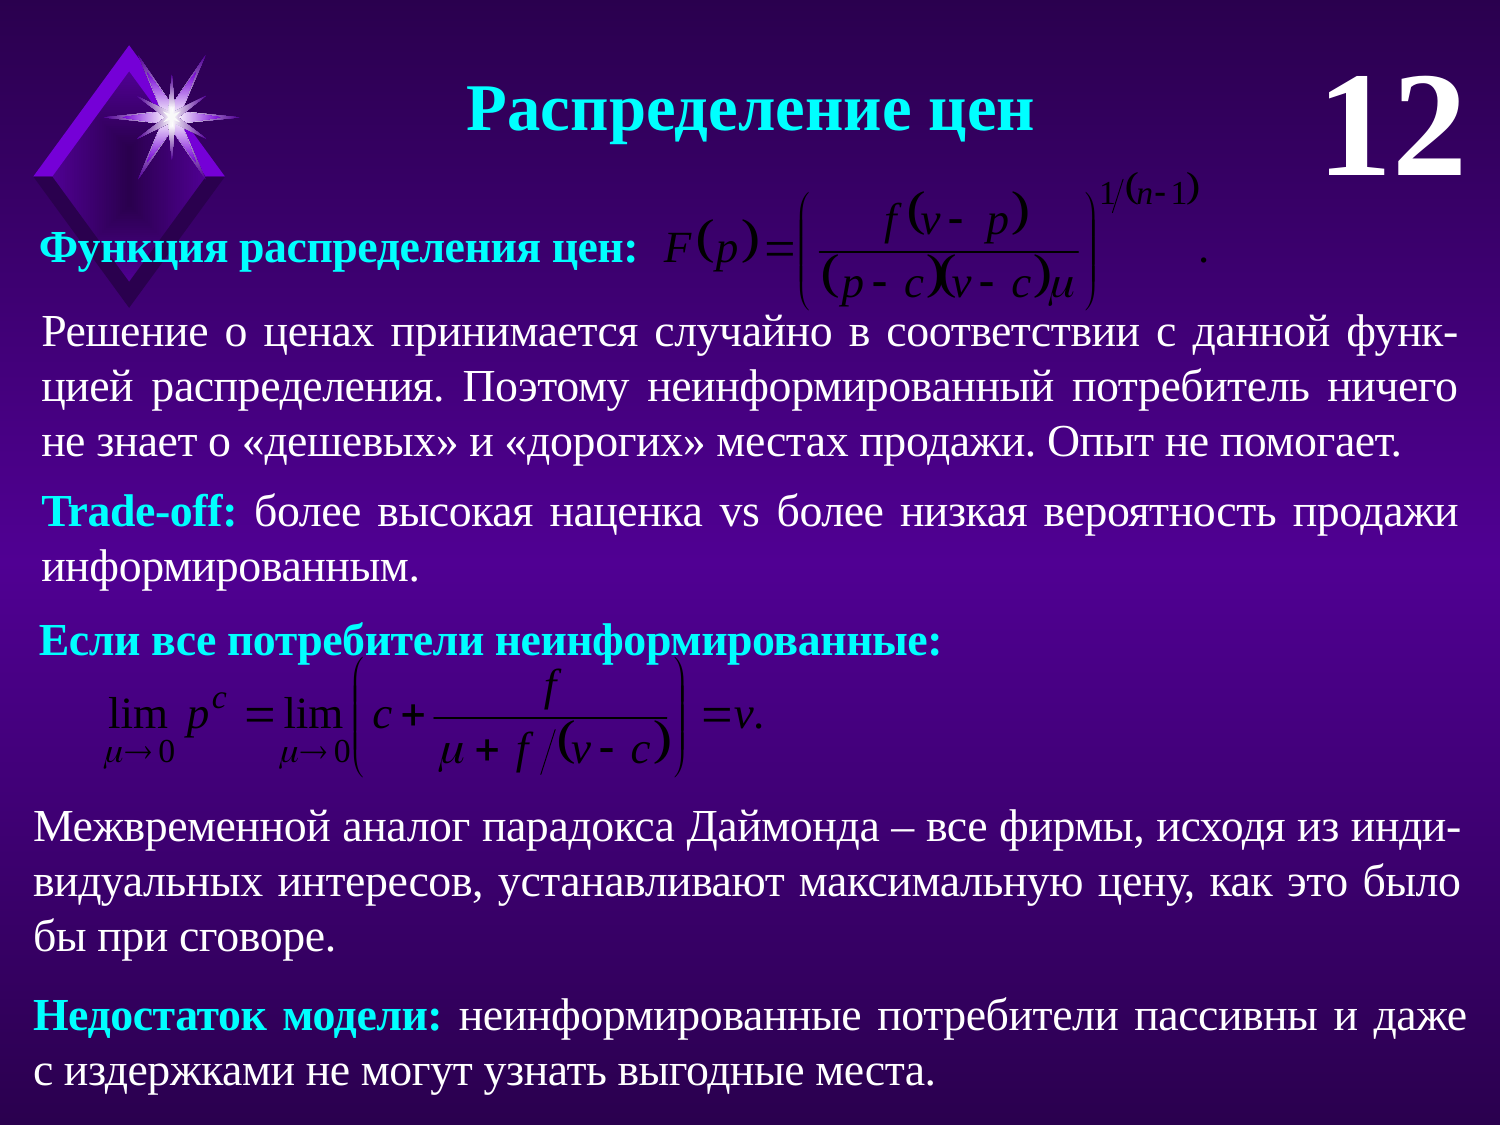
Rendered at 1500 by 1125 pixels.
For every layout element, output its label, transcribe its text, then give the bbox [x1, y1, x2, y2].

text_box Если все потребители неинформированные: [24, 602, 1468, 672]
text_box Trade-off: более высокая наценка vs более низкая вероятность продажи информированным. [26, 472, 1474, 598]
text_box Решение о ценах принимается случайно в соответствии с данной функ-цией распределения. Поэтому неинформированный потребитель ничего не знает о «дешевых» и «дорогих» местах продажи. Опыт не помогает. [26, 293, 1474, 472]
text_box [94, 646, 771, 789]
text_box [655, 169, 1215, 319]
text_box Распределение цен [29, 56, 1293, 152]
text_box 12 [1293, 17, 1482, 213]
text_box Недостаток модели: неинформированные потребители пассивны и даже с издержками не могут узнать выгодные места. [18, 977, 1482, 1102]
text_box Межвременной аналог парадокса Даймонда – все фирмы, исходя из инди-видуальных интересов, устанавливают максимальную цену, как это было бы при сговоре. [18, 788, 1477, 969]
text_box Функция распределения цен: [24, 208, 650, 279]
